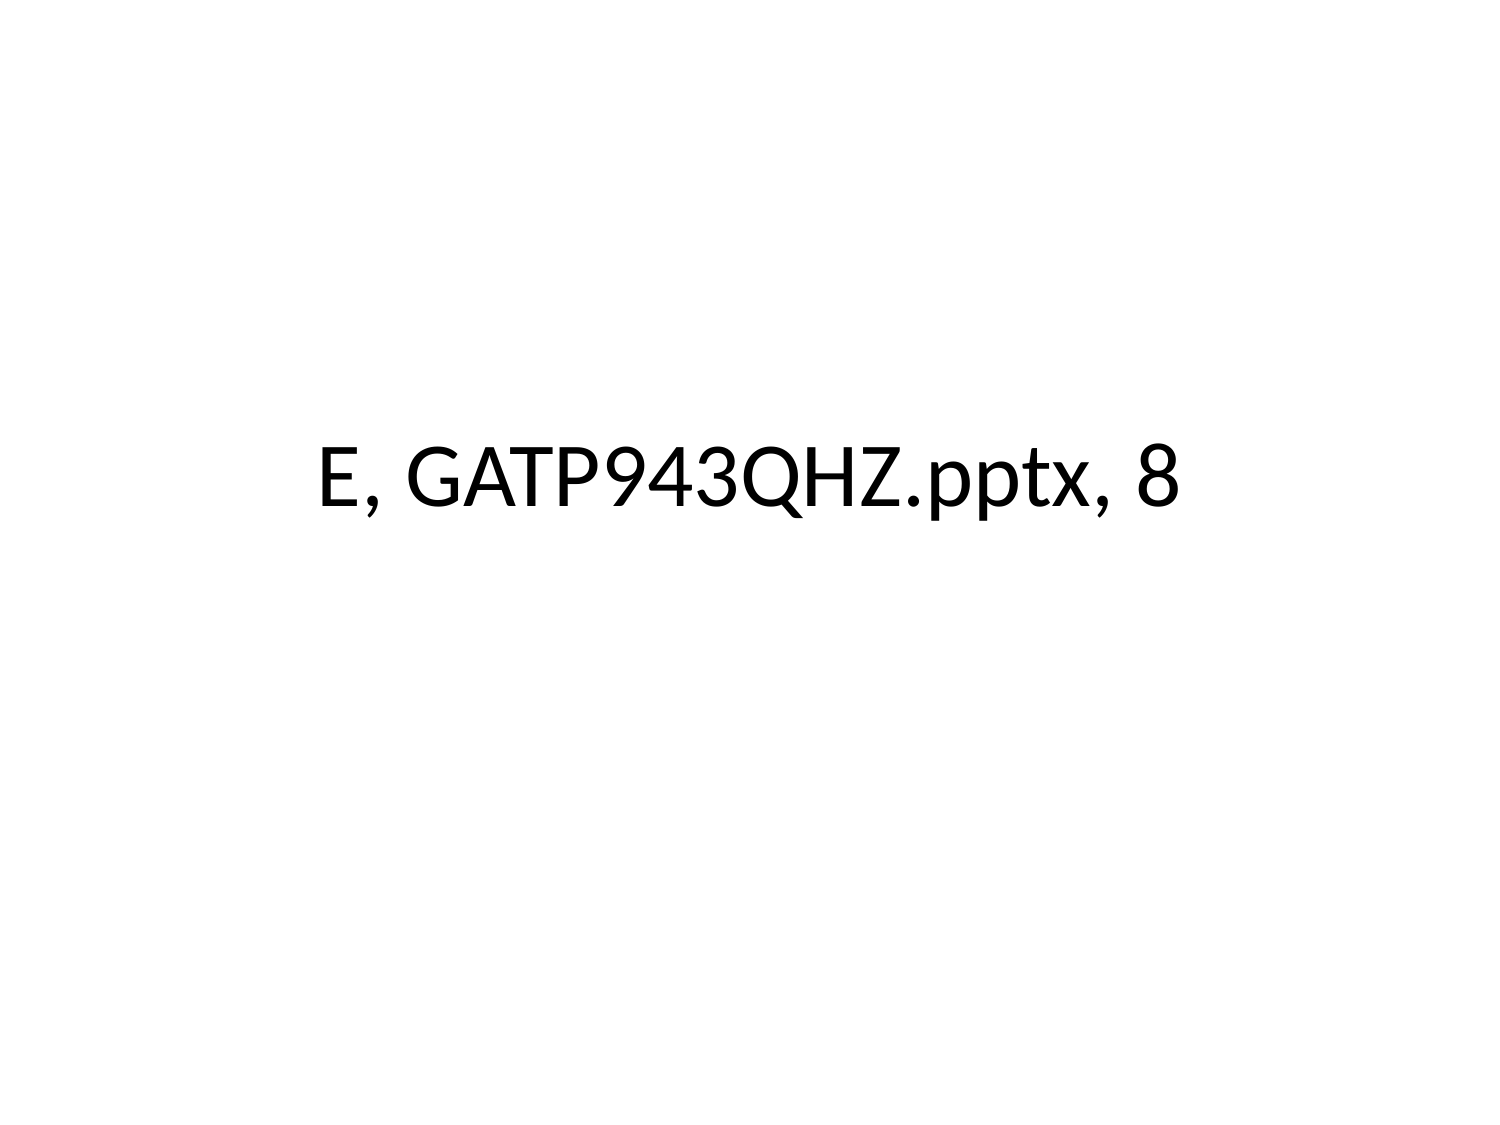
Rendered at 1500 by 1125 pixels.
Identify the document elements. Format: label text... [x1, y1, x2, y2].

title E, GATP943QHZ.pptx, 8 [112, 349, 1388, 591]
